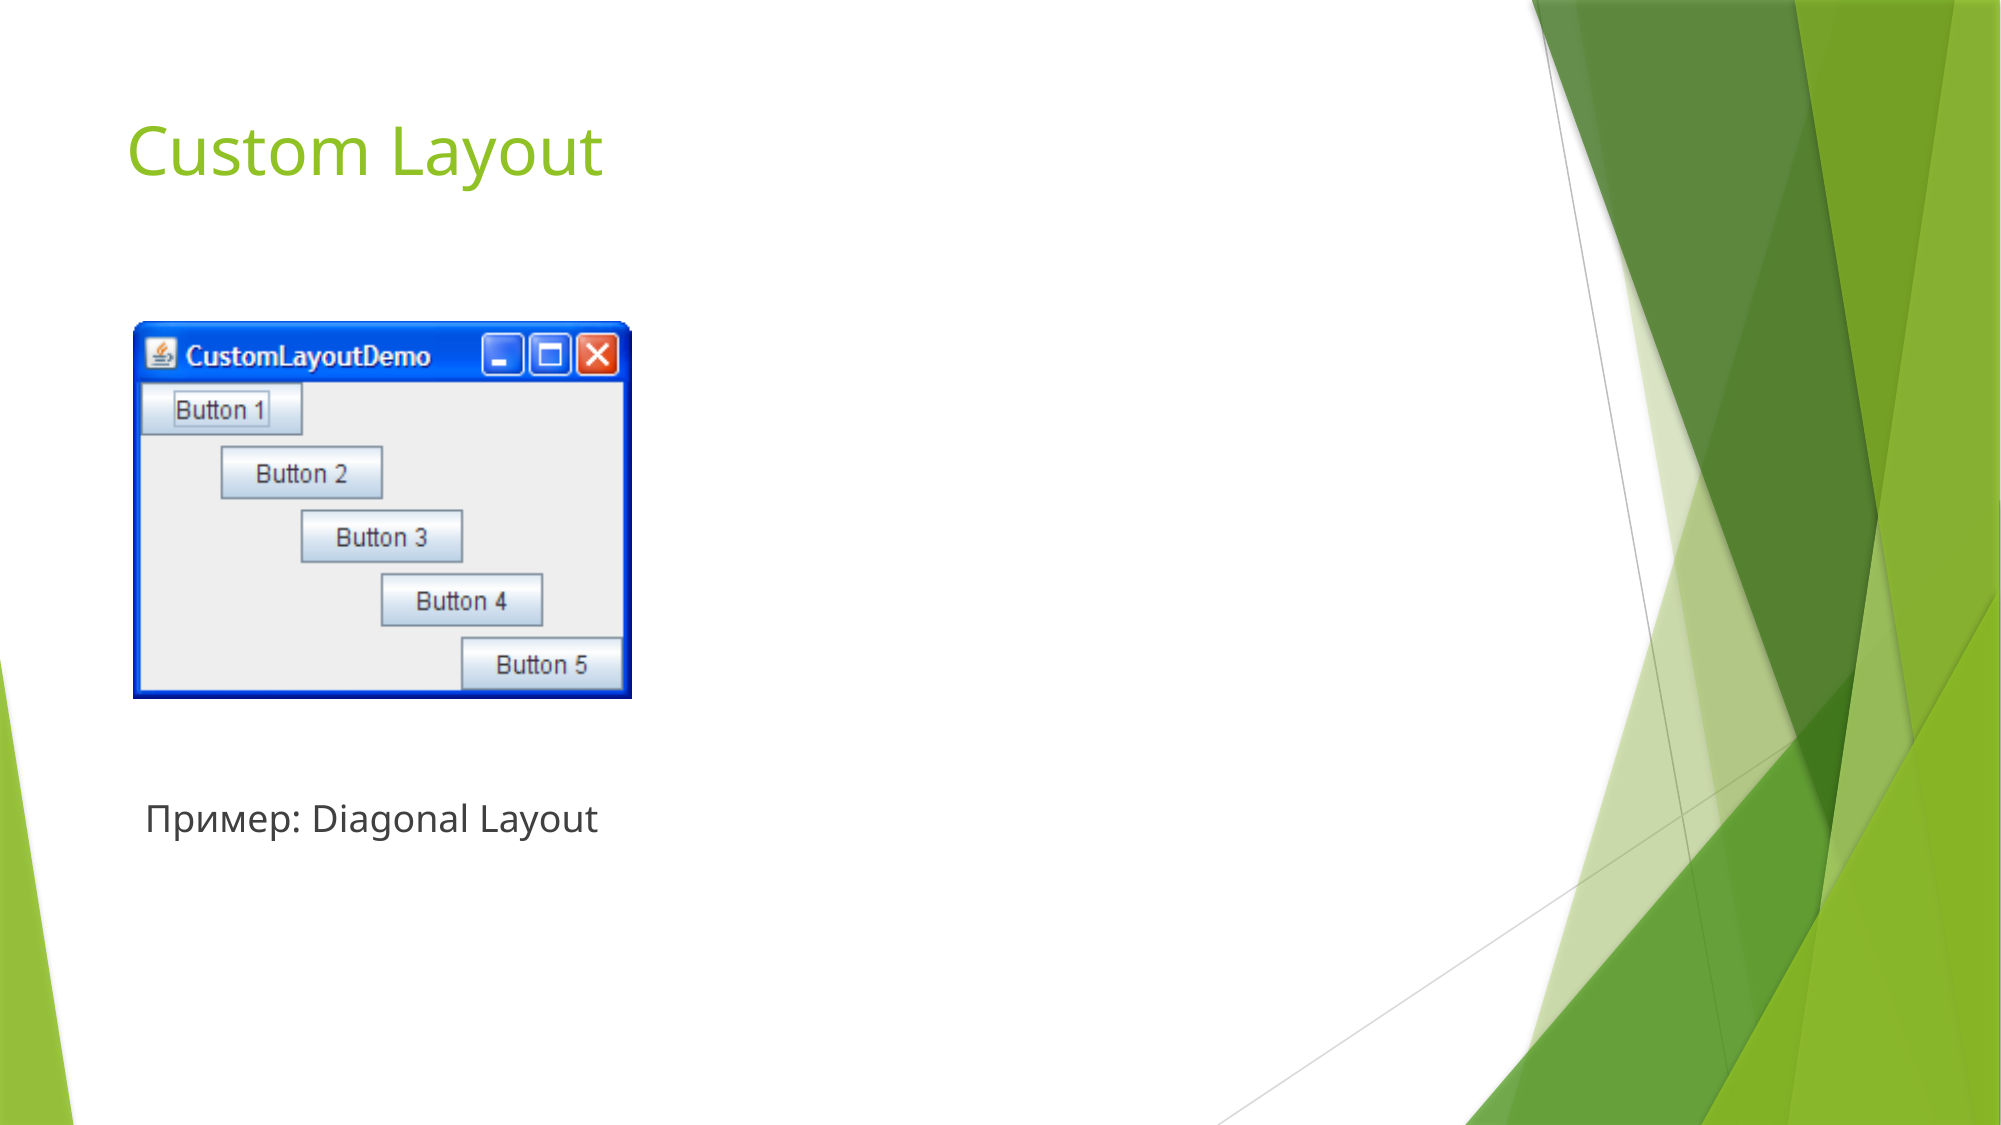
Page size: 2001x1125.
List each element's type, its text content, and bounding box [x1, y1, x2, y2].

list Пример: Diagonal Layout [130, 688, 1541, 947]
picture [133, 321, 632, 700]
title Custom Layout [111, 99, 1522, 198]
